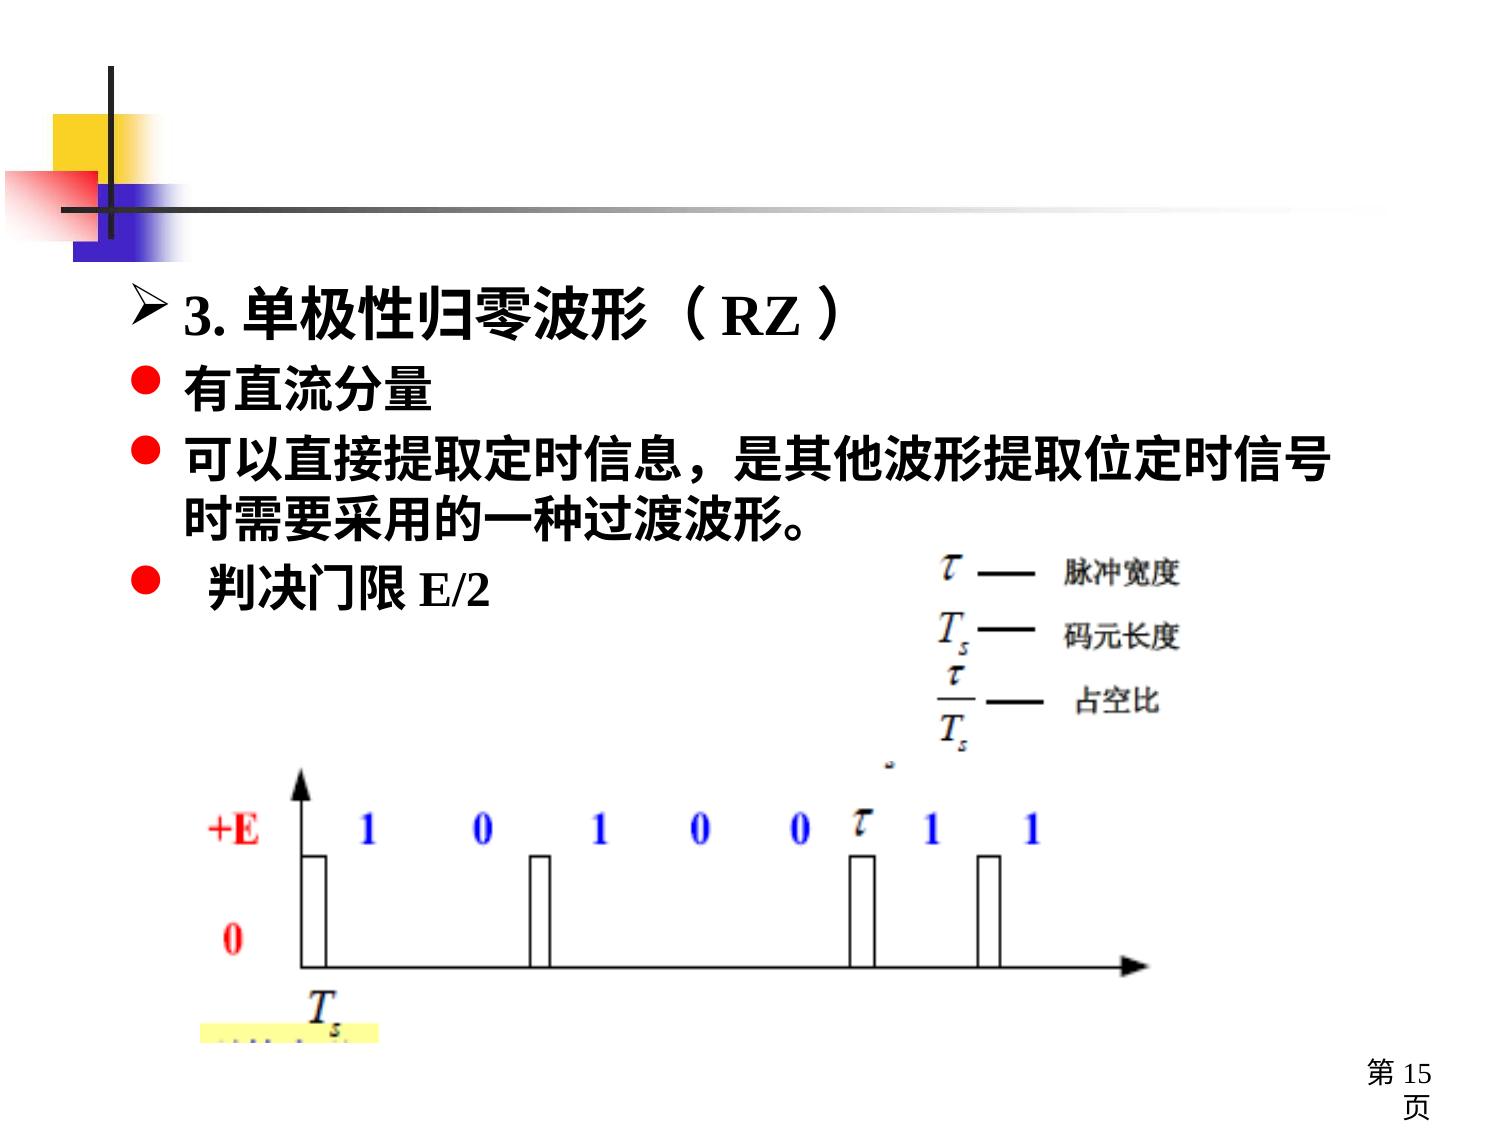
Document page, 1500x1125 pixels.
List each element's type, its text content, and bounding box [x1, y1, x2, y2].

list 3.单极性归零波形（RZ） 有直流分量 可以直接提取定时信息，是其他波形提取位定时信号时需要采用的一种过渡波形。 判决门限E/2 [112, 269, 1388, 1001]
picture [200, 761, 1184, 1044]
picture [925, 538, 1190, 754]
slide_number 第15页 [1323, 1046, 1448, 1095]
picture [5, 66, 1413, 262]
